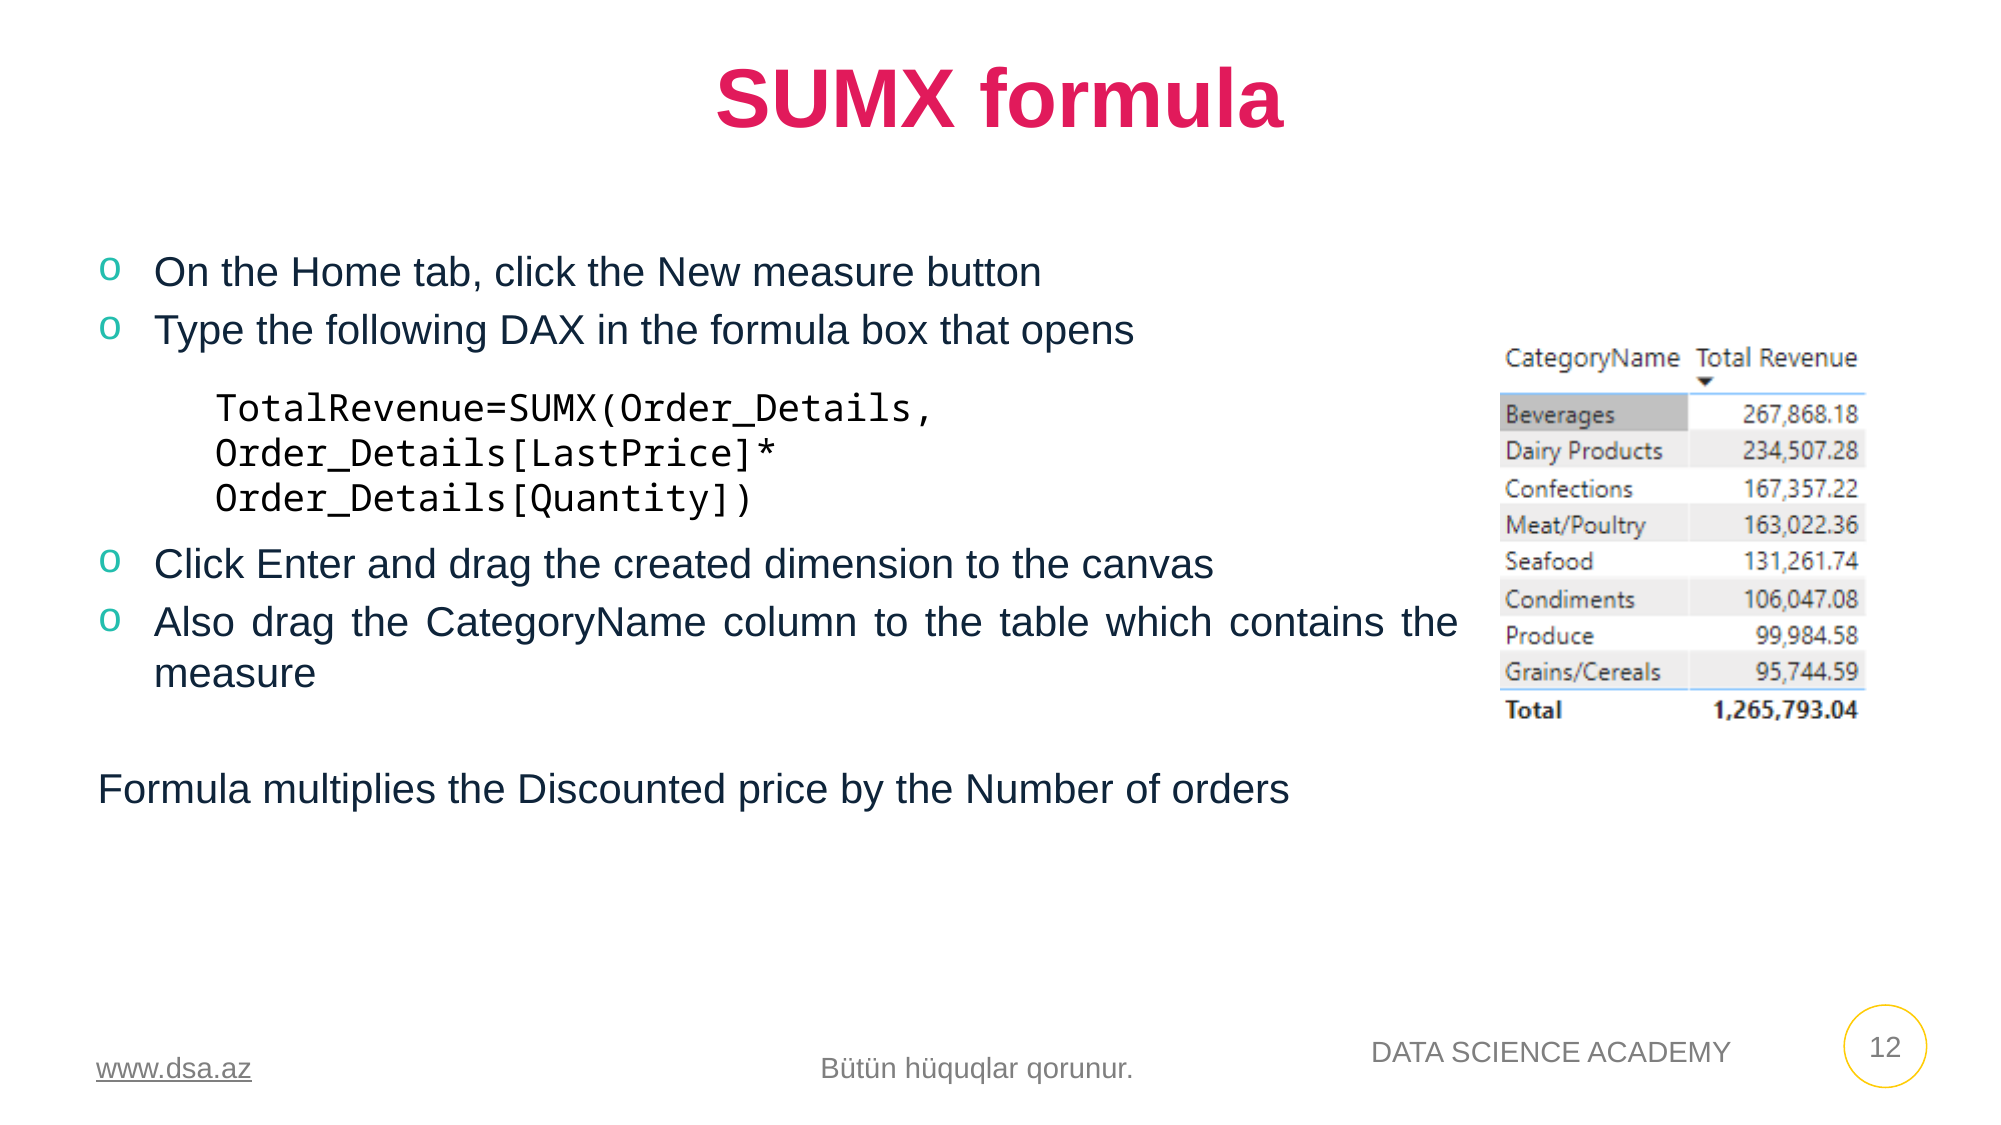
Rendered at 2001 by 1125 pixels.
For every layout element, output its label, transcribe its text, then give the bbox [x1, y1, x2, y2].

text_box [1834, 1004, 1937, 1088]
text_box DATA SCIENCE ACADEMY [1273, 1025, 1829, 1076]
text_box On the Home tab, click the New measure button Type the following DAX in the formula box that opens Click Enter and drag the created dimension to the canvas Also drag the CategoryName column to the table which contains the measure Formula multiplies the Discounted price by the Number of orders [82, 237, 1475, 964]
text_box TotalRevenue=SUMX(Order_Details, Order_Details[LastPrice]* Order_Details[Quantity]) [200, 376, 1200, 527]
picture [1499, 337, 1878, 727]
text_box www.dsa.az Bütün hüquqlar qorunur. [80, 1011, 1218, 1092]
text_box SUMX formula [106, 48, 1894, 146]
